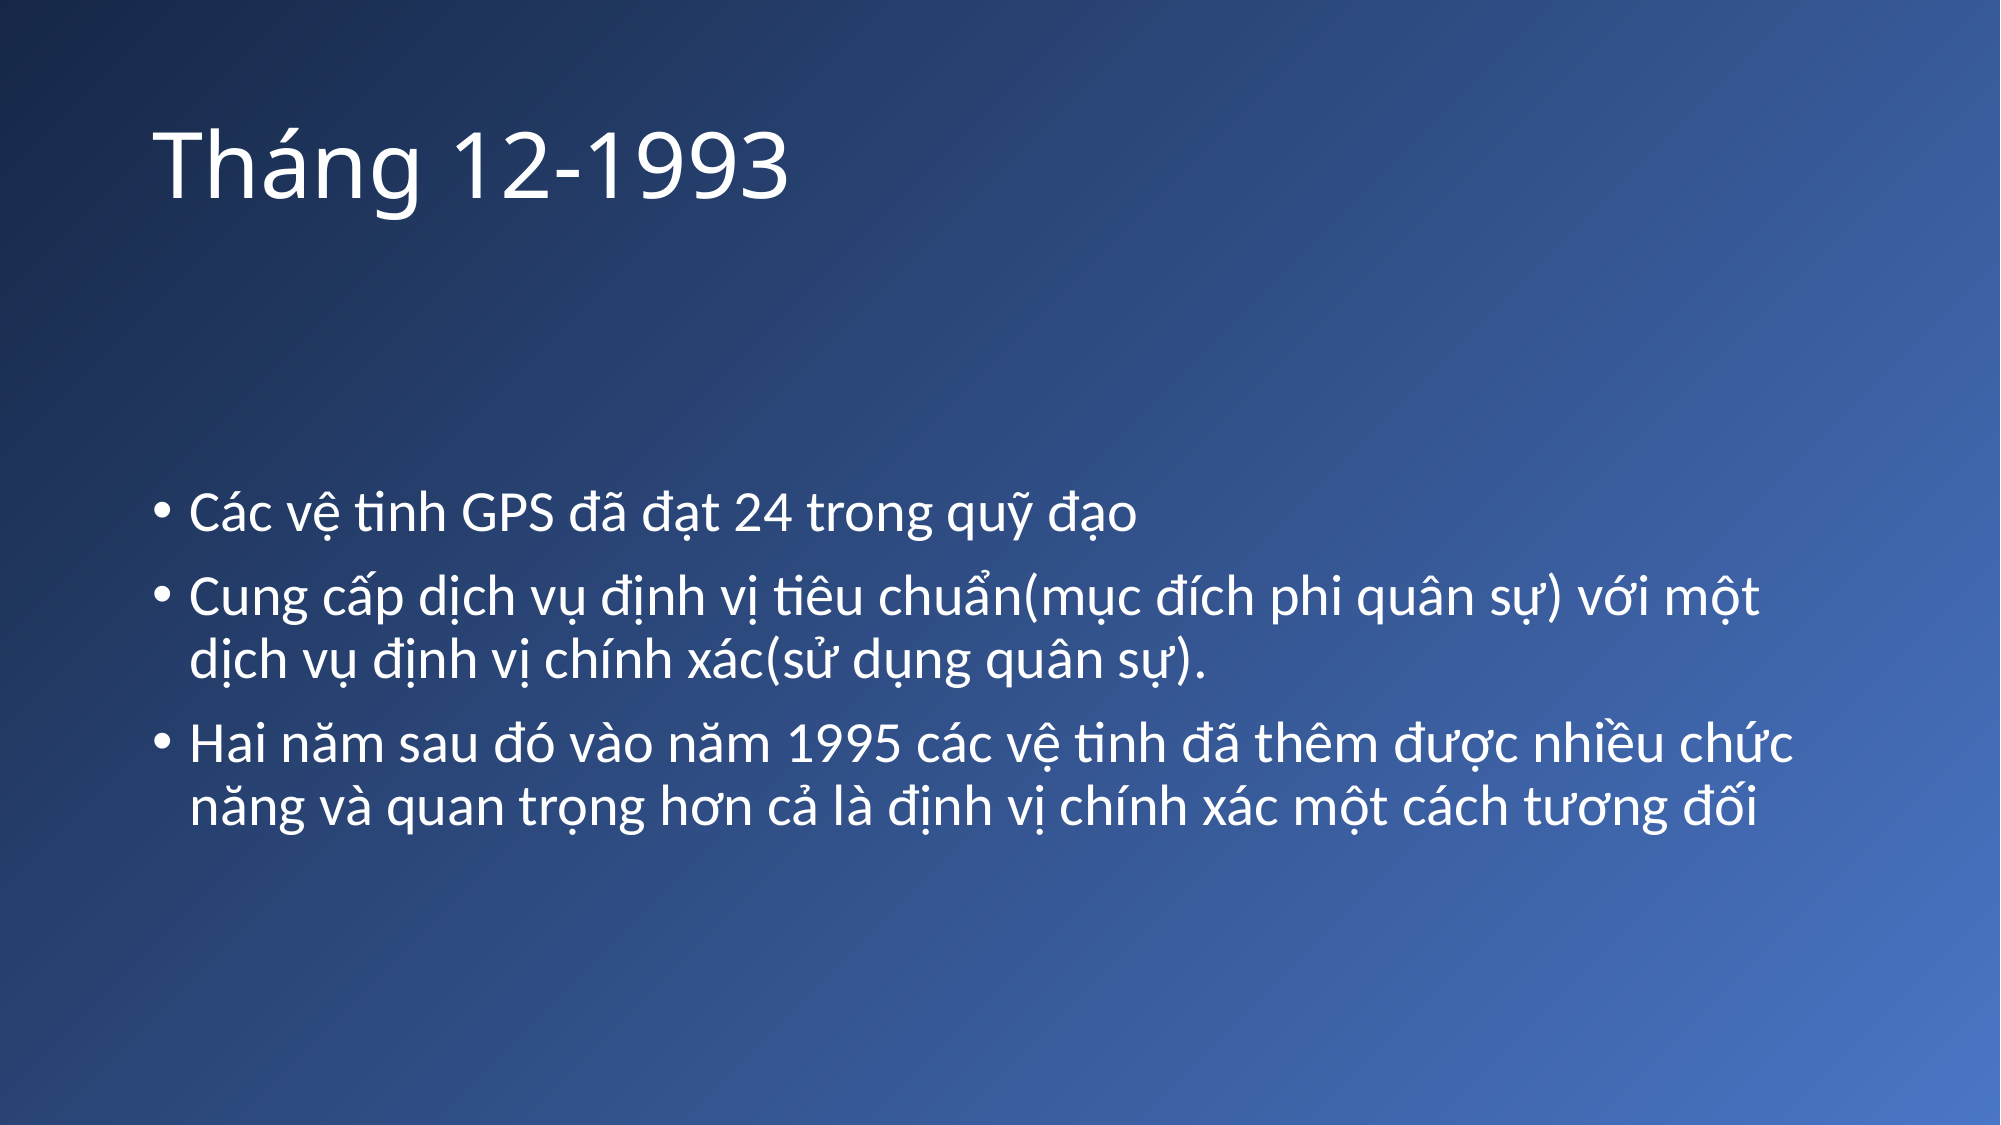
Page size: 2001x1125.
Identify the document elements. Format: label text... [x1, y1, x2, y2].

list Các vệ tinh GPS đã đạt 24 trong quỹ đạo Cung cấp dịch vụ định vị tiêu chuẩn(mục đích phi quân sự) với một dịch vụ định vị chính xác(sử dụng quân sự). Hai năm sau đó vào năm 1995 các vệ tinh đã thêm được nhiều chức năng và quan trọng hơn cả là định vị chính xác một cách tương đối [137, 299, 1863, 1014]
title Tháng 12-1993 [137, 59, 1863, 278]
